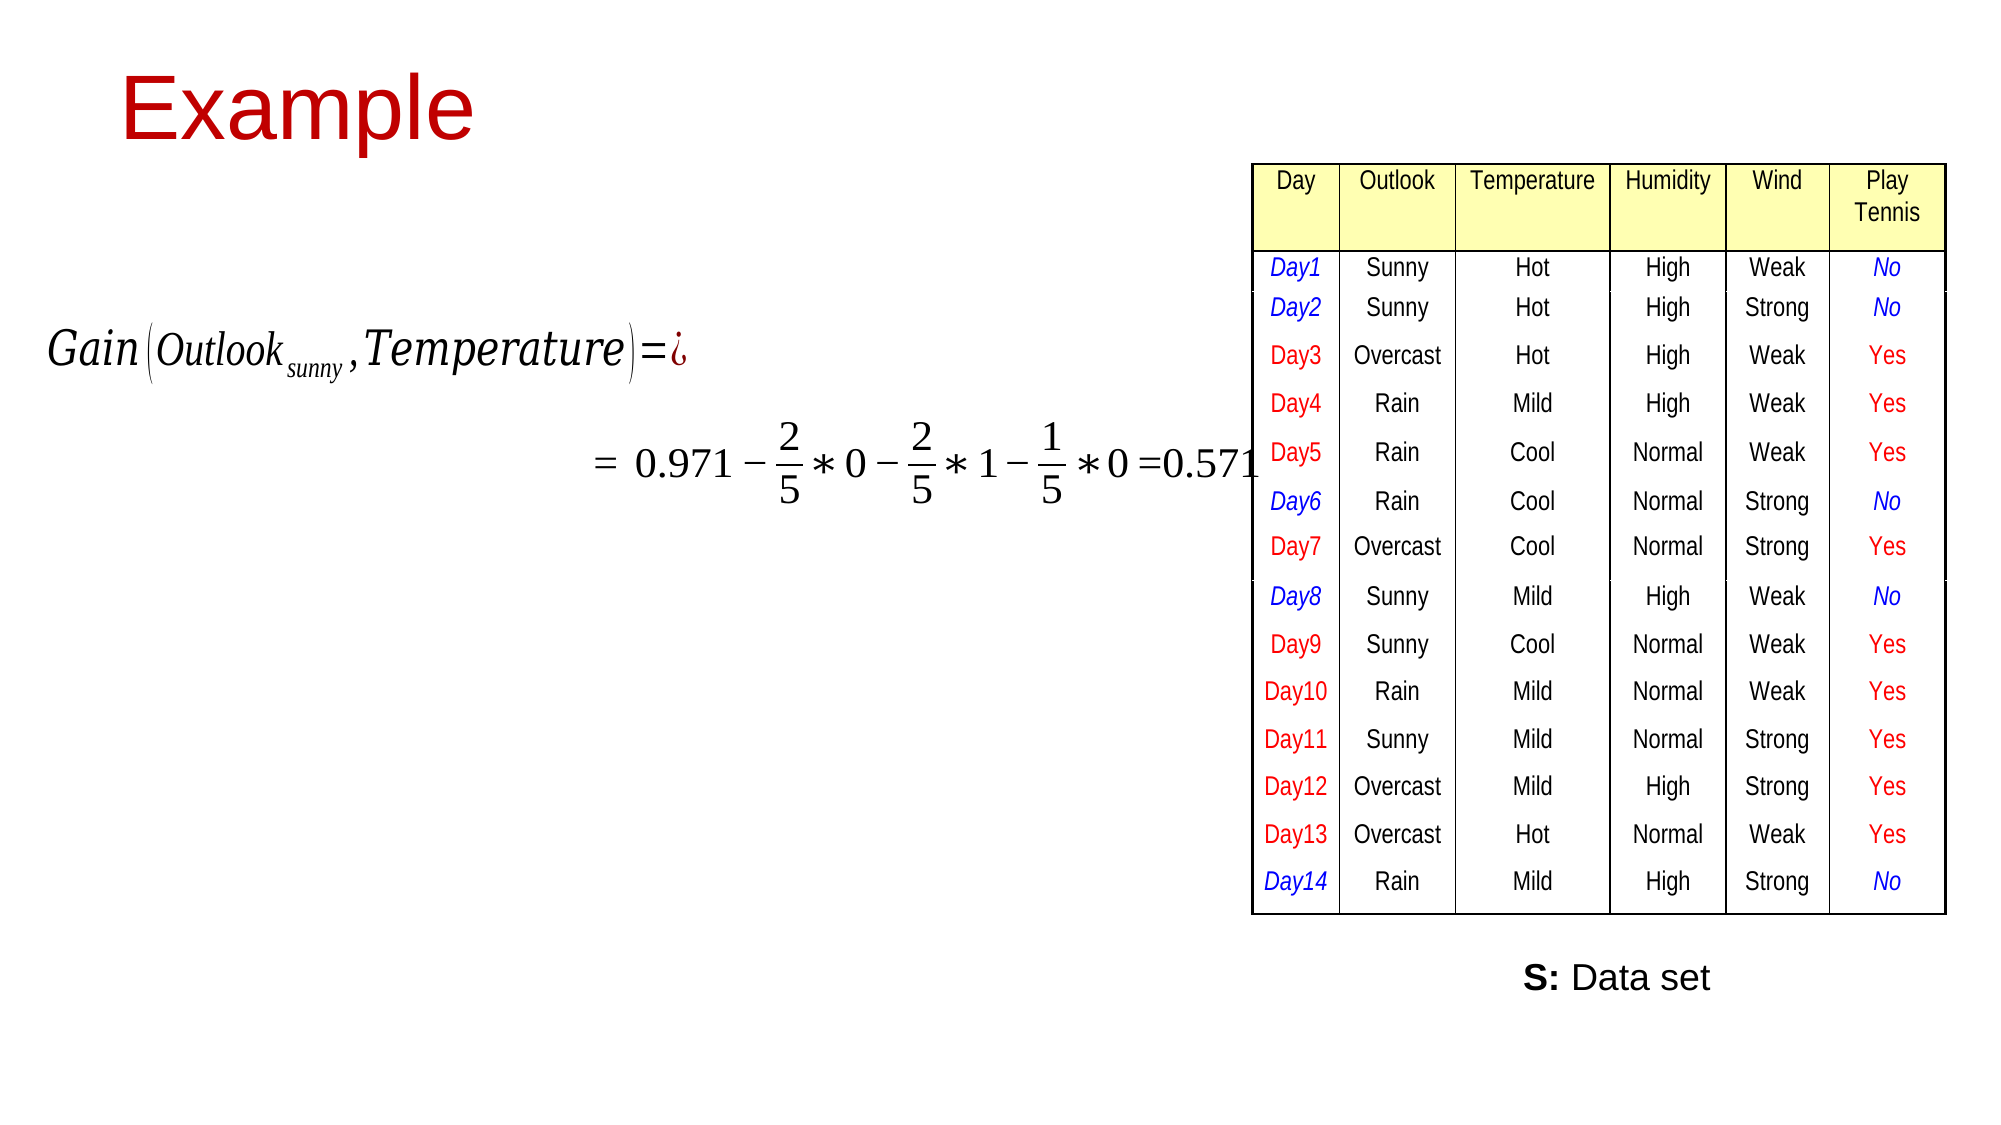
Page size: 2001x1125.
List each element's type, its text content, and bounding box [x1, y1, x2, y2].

title Example [76, 47, 521, 159]
text_box S: Data set [1508, 954, 1729, 1006]
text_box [1237, 131, 1955, 947]
